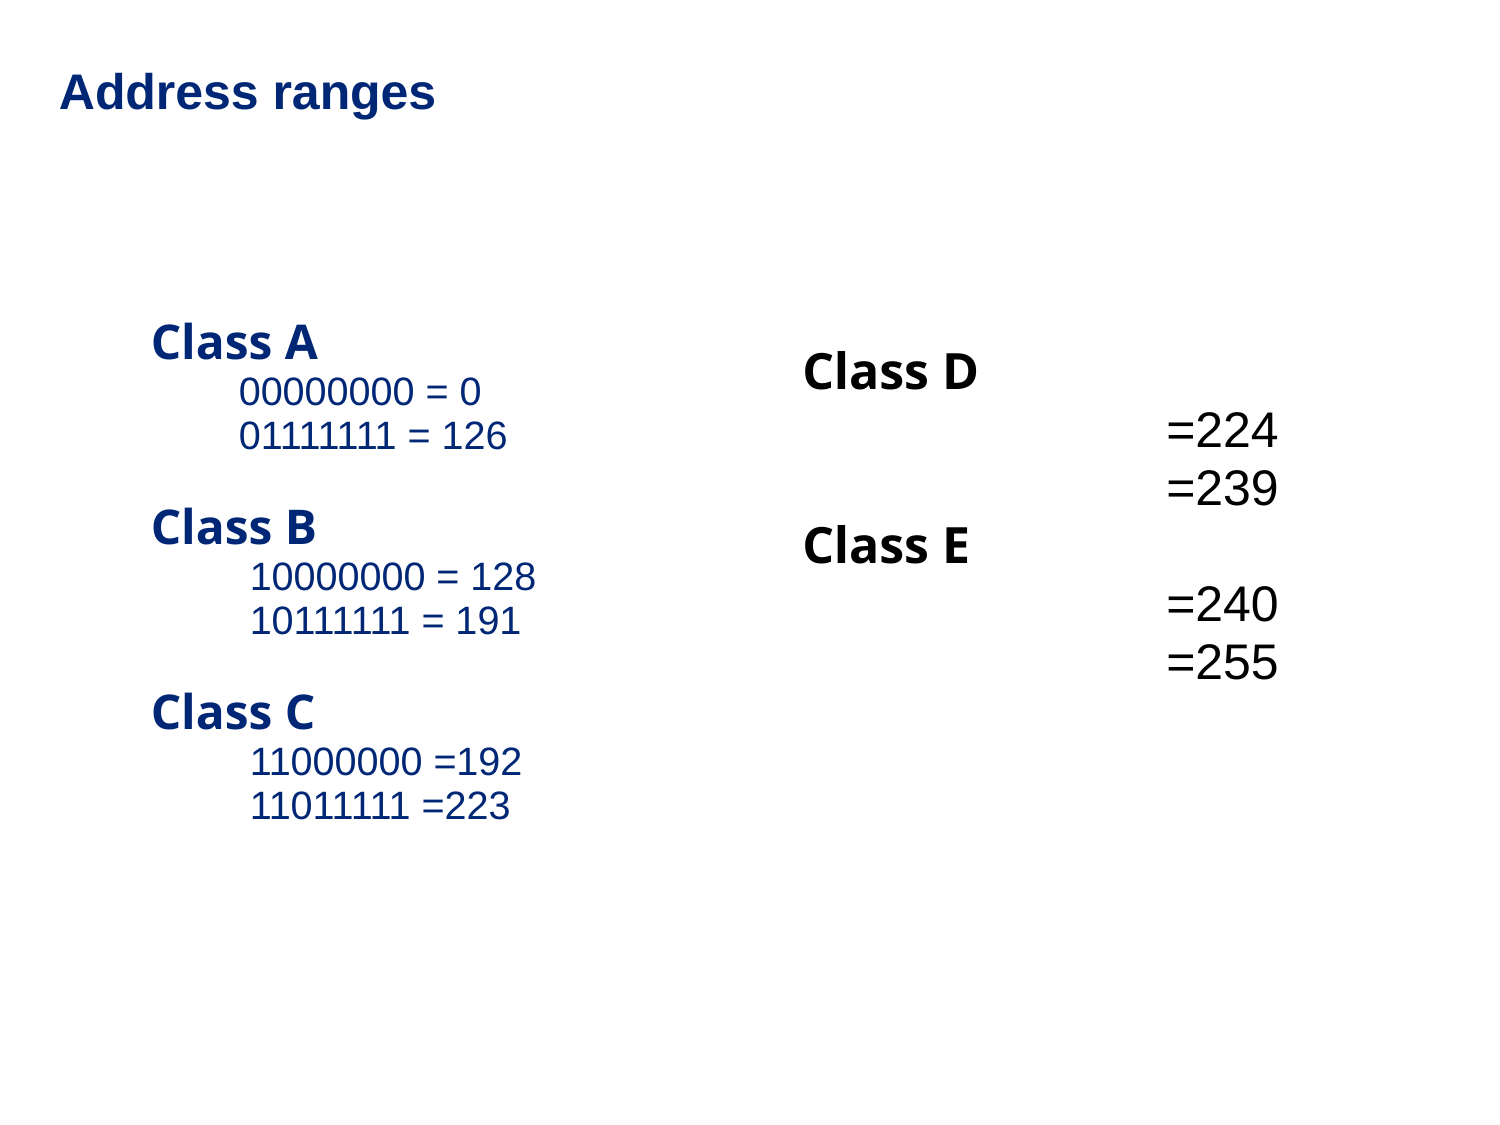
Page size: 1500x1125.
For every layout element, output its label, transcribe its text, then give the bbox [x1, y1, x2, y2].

list Class A 00000000 = 0 01111111 = 126 Class B 10000000 = 128 10111111 = 191 Class C 11000000 =192 11011111 =223 [150, 322, 744, 965]
text_box Class D =224 =239 Class E =240 =255 [787, 344, 1325, 725]
title Address ranges [59, 59, 1441, 163]
